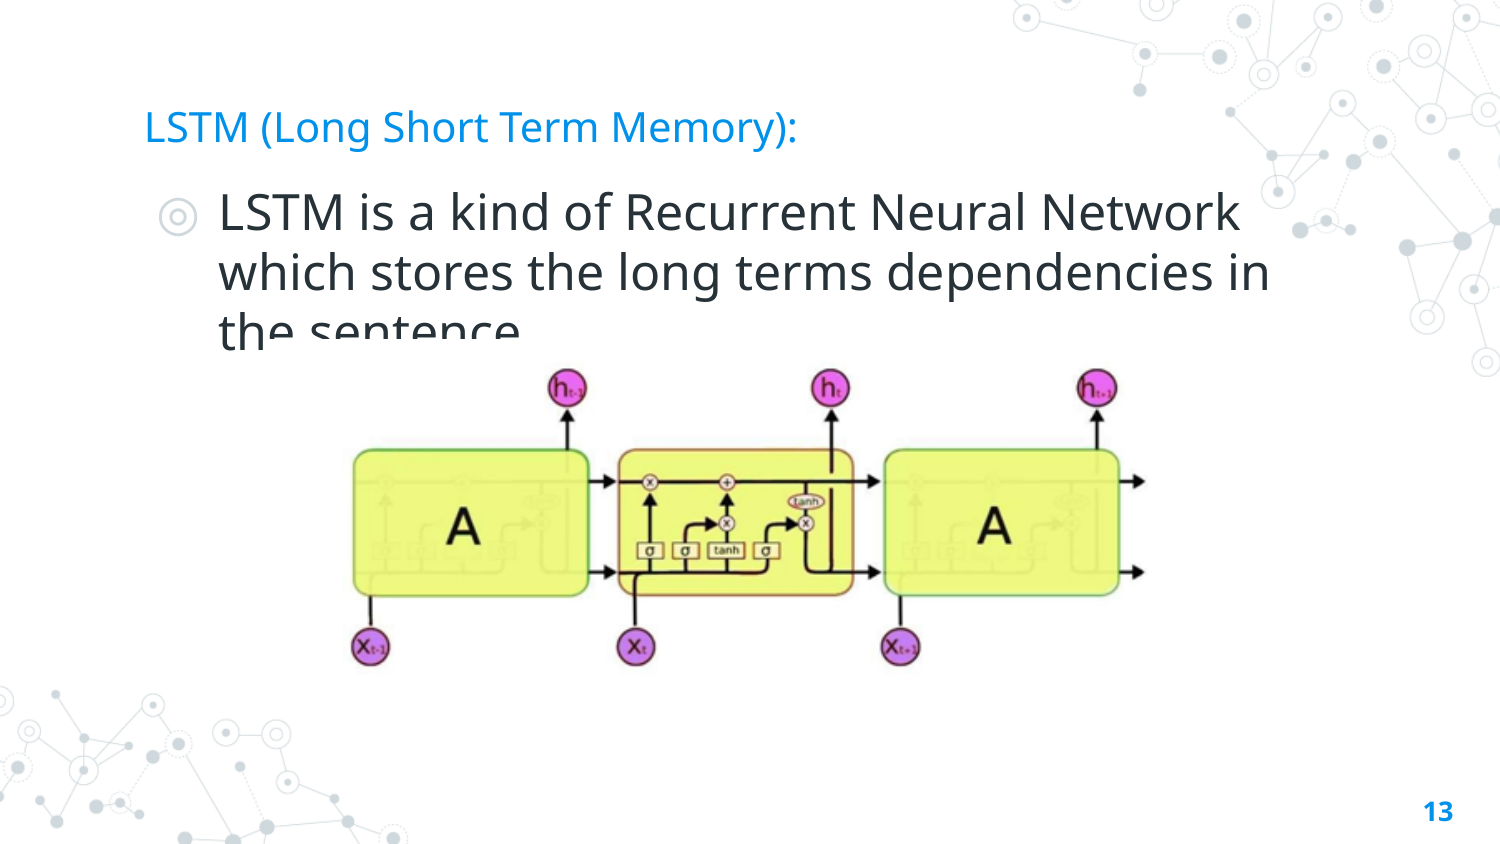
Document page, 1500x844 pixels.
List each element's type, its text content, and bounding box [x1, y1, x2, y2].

title LSTM (Long Short Term Memory): [128, 50, 1372, 165]
picture [0, 0, 1500, 844]
slide_number 13 [1378, 779, 1469, 844]
list LSTM is a kind of Recurrent Neural Network which stores the long terms dependencies in the sentence. [128, 165, 1372, 794]
